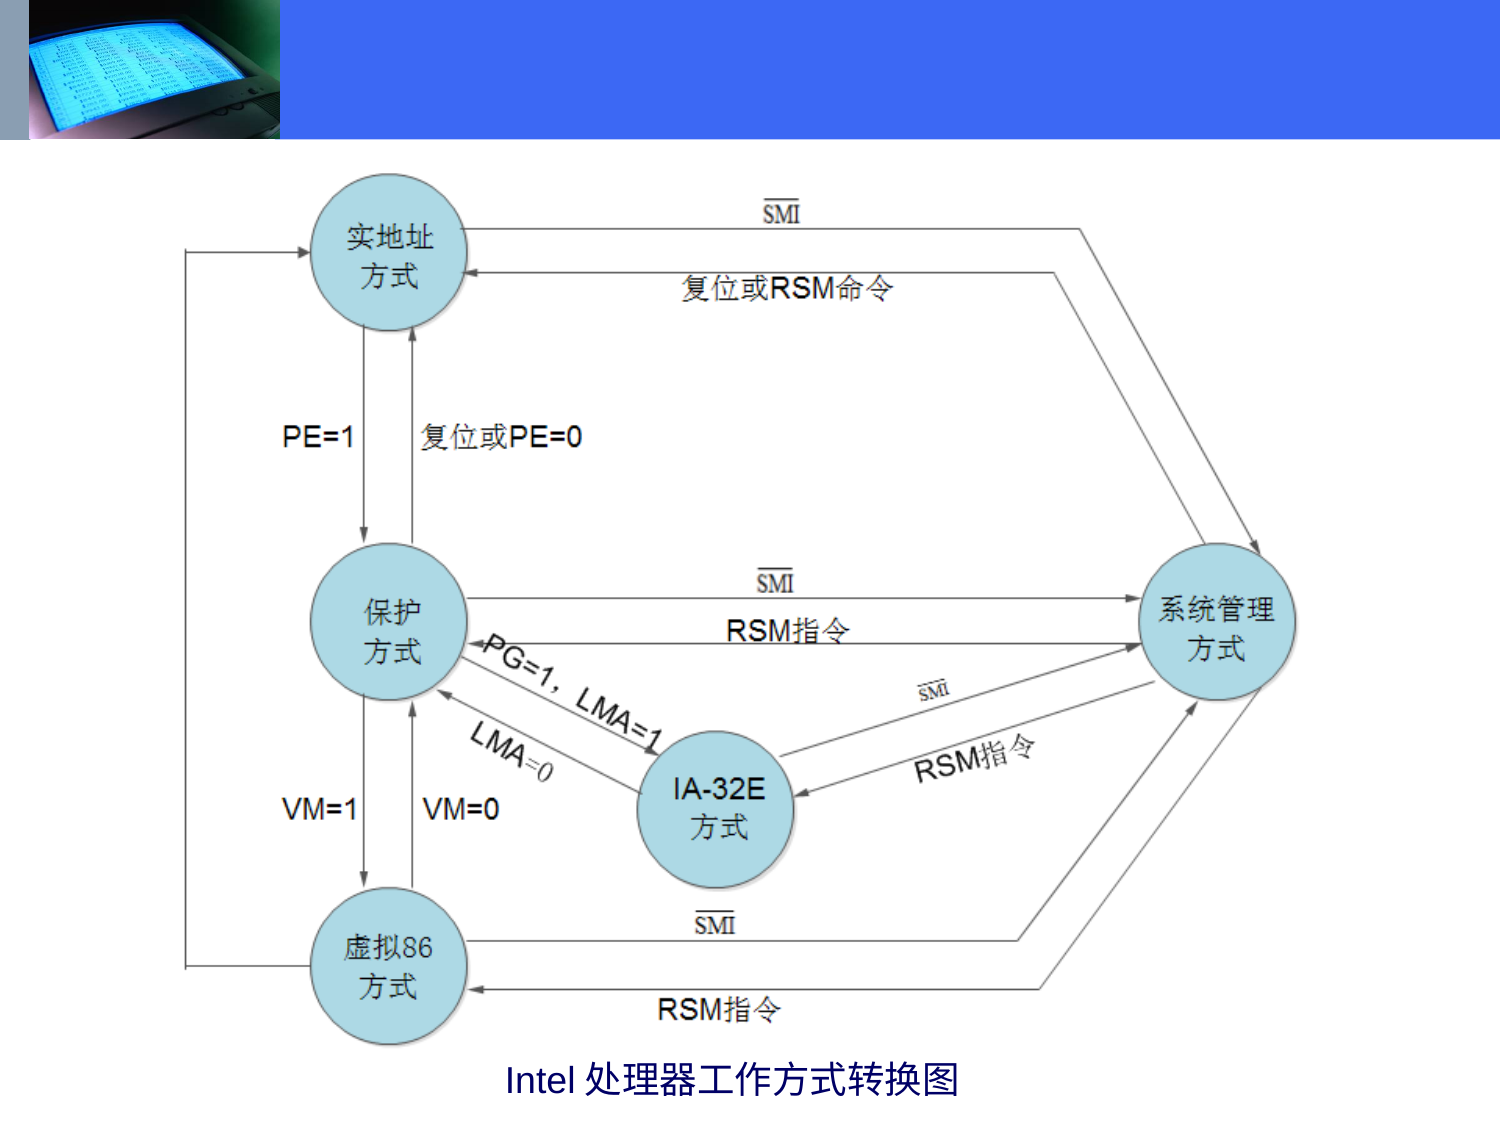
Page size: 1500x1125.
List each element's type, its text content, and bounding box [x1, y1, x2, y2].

picture [171, 172, 1301, 1050]
picture [29, 0, 280, 139]
text_box Intel处理器工作方式转换图 [490, 1050, 975, 1109]
